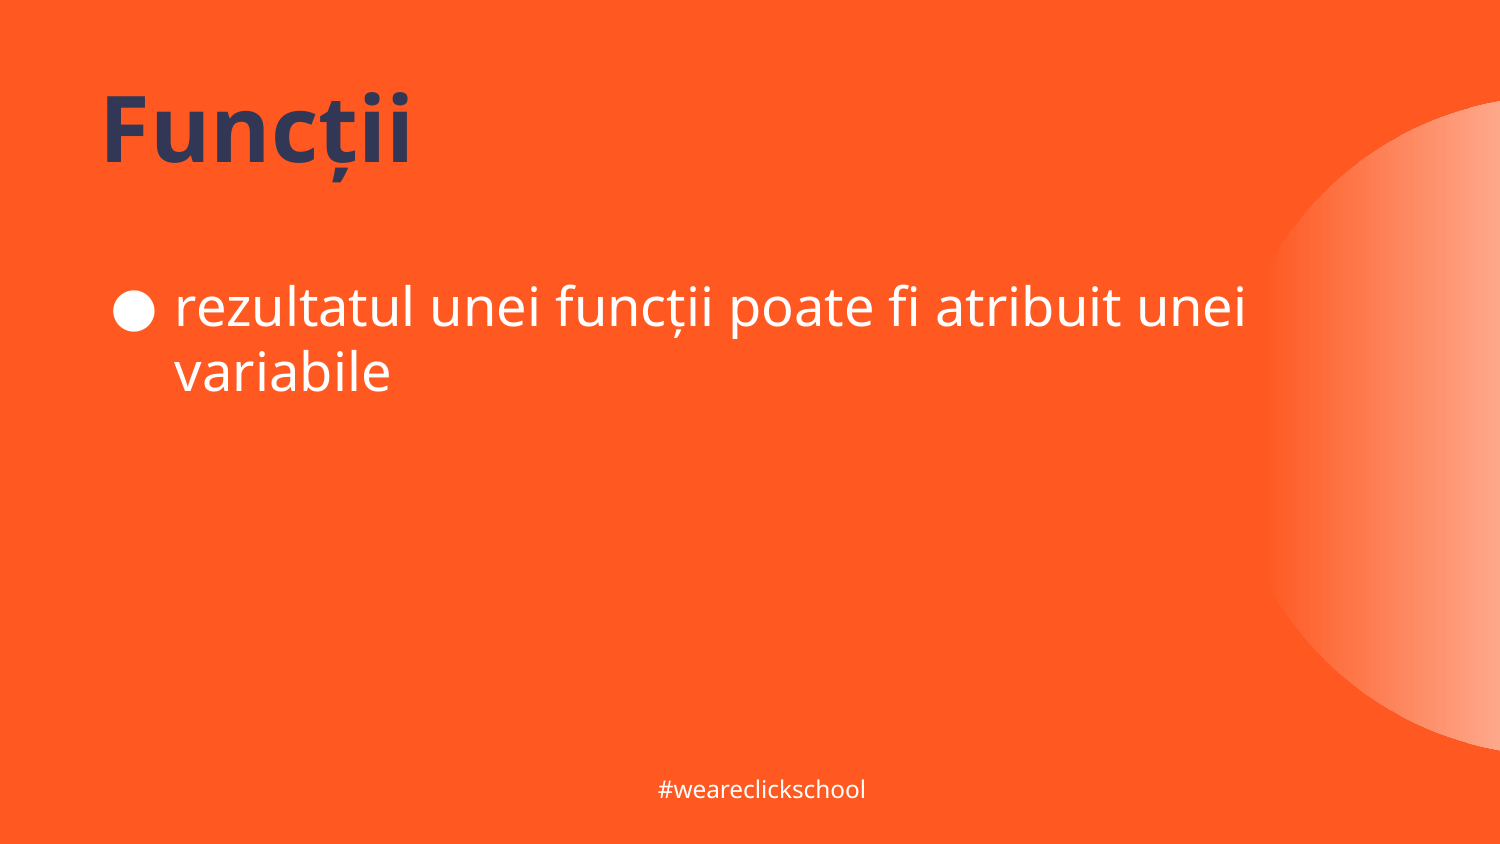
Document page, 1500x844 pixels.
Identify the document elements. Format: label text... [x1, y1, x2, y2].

subtitle #weareclickschool [618, 770, 906, 814]
title Funcții [85, 55, 1385, 257]
picture [1021, 79, 1500, 771]
title rezultatul unei funcții poate fi atribuit unei variabile [85, 257, 1016, 689]
